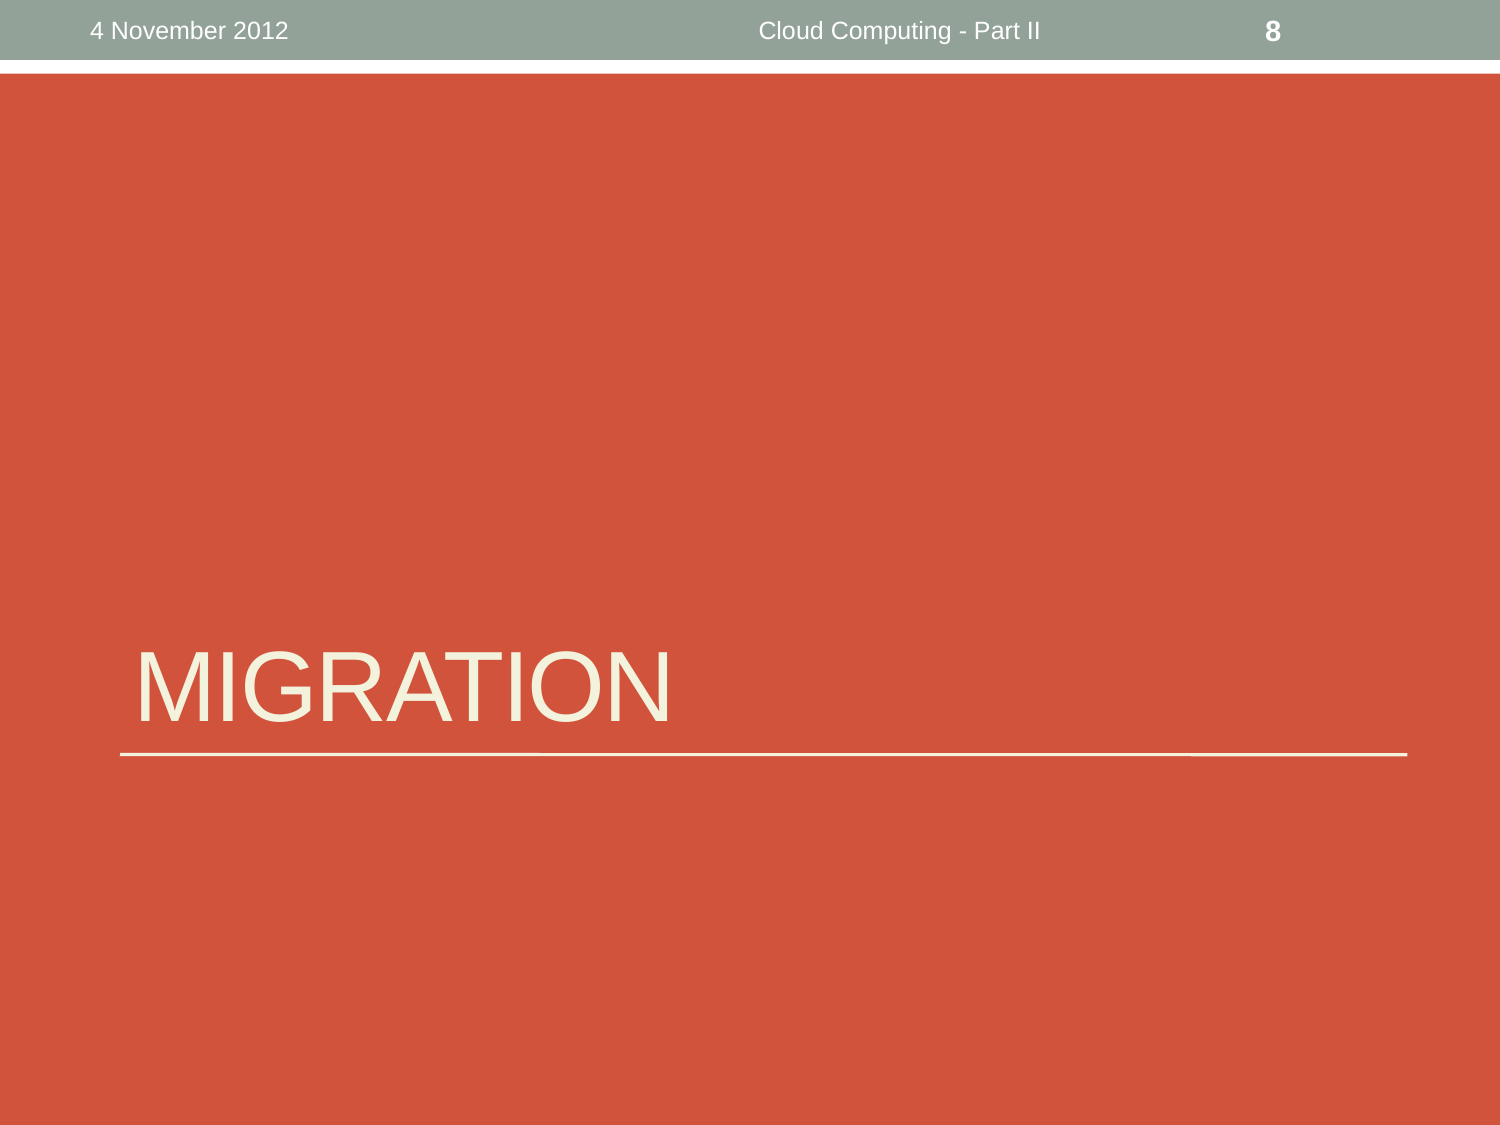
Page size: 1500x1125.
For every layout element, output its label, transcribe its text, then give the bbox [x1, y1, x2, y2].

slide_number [75, 3, 550, 57]
slide_number 8 [1250, 3, 1425, 57]
title Migration [118, 387, 1394, 749]
footer Cloud Computing - Part II [562, 3, 1238, 57]
